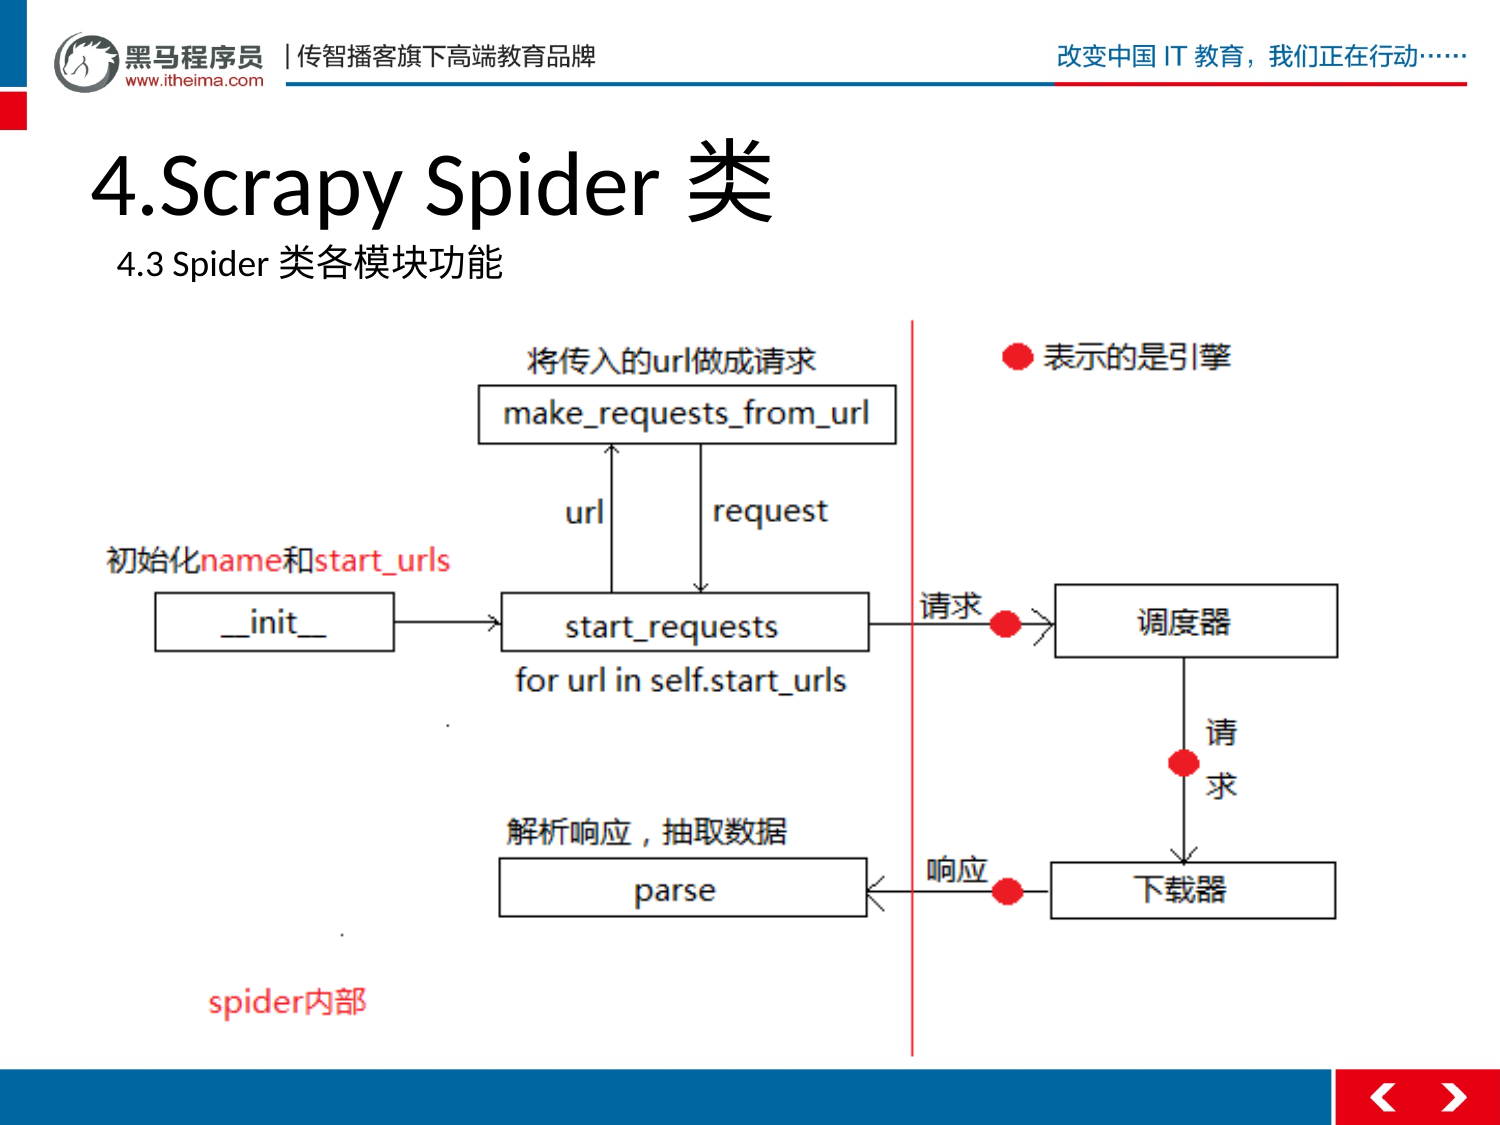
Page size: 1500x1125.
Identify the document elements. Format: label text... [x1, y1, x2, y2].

text_box 4.3 Spider类各模块功能 [101, 231, 1368, 298]
picture [0, 0, 1500, 1125]
title 4.Scrapy Spider类 [75, 113, 1425, 245]
